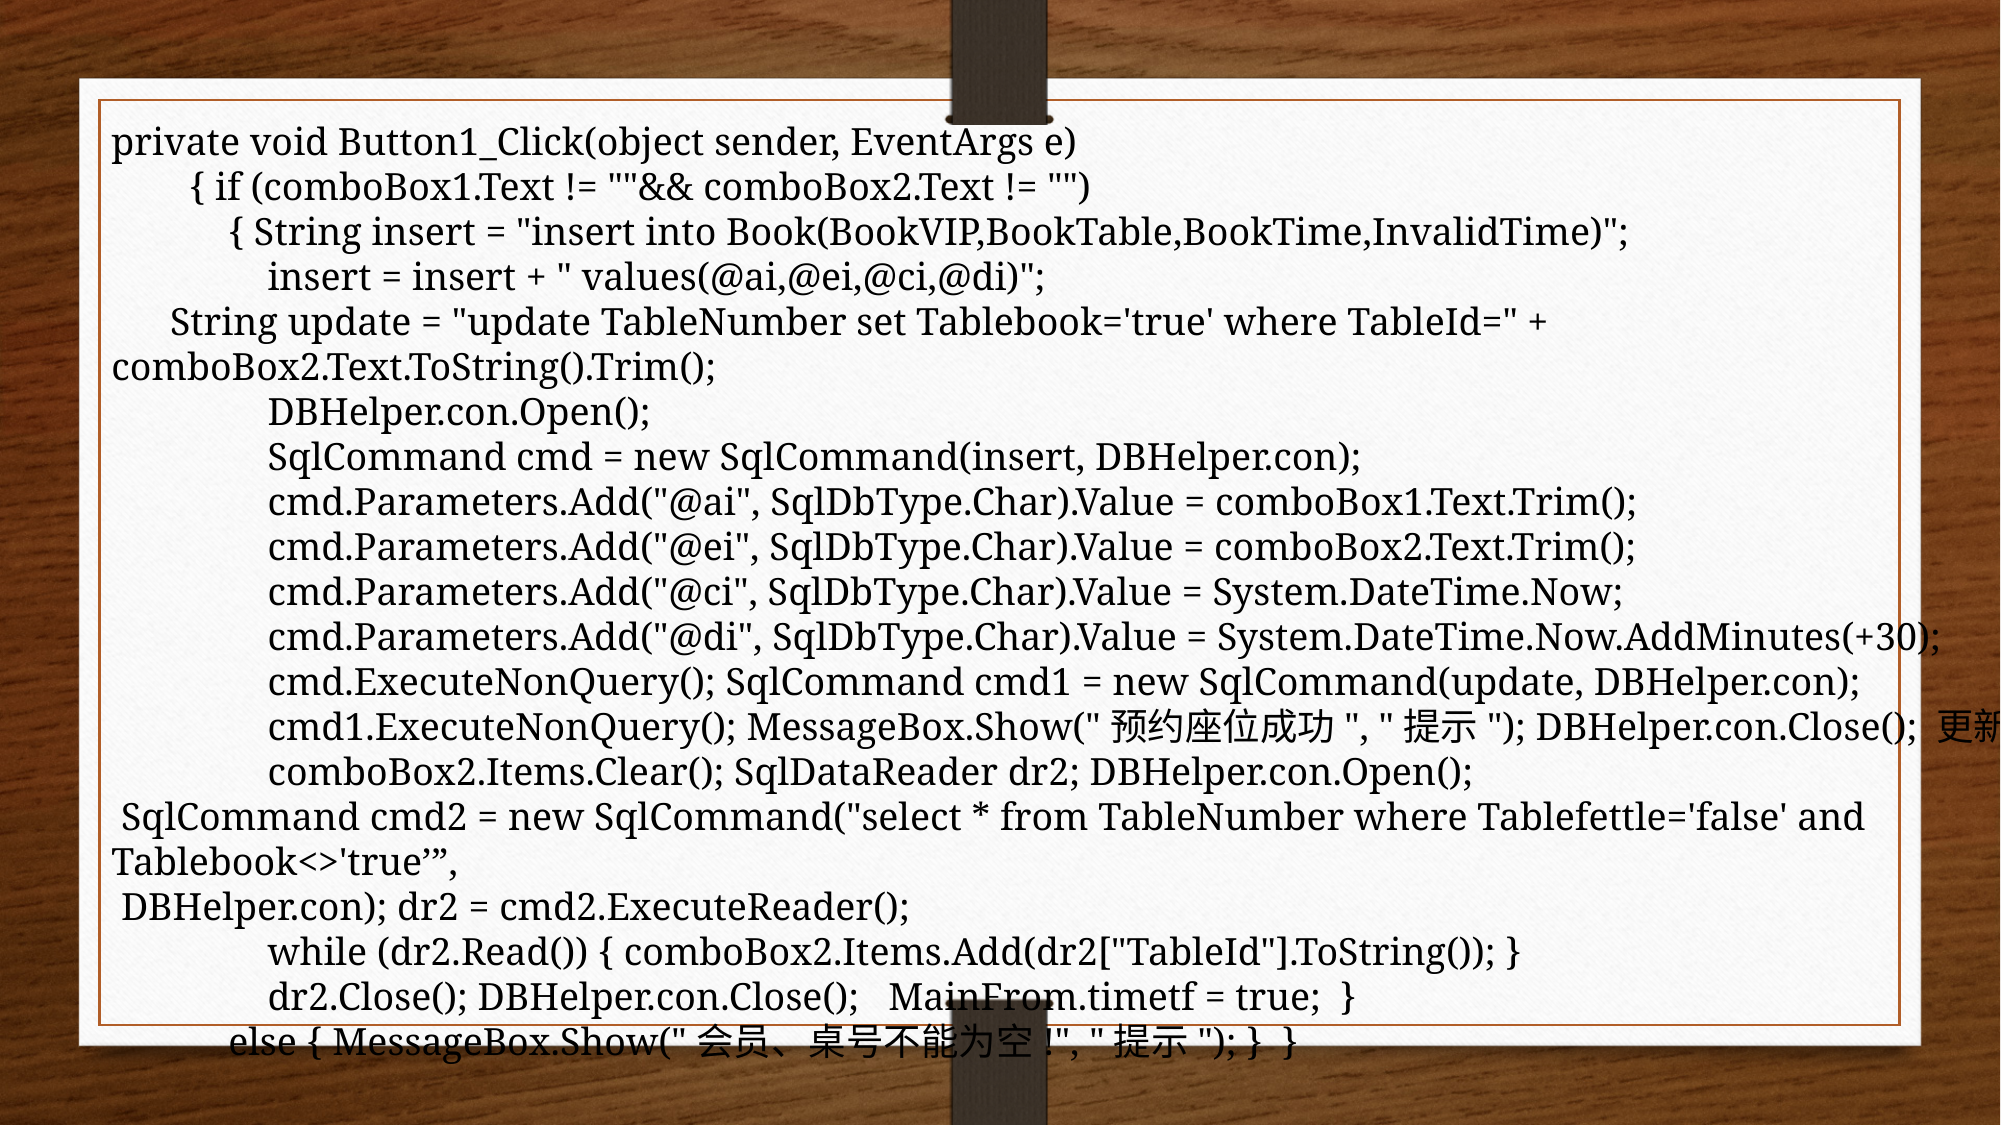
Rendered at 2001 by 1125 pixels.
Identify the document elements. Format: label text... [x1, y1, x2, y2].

picture [101, 101, 948, 110]
picture [949, 0, 2001, 1125]
picture [0, 0, 948, 1125]
text_box private void Button1_Click(object sender, EventArgs e) { if (comboBox1.Text != ""&& comboBox2.Text != "") { String insert = "insert into Book(BookVIP,BookTable,BookTime,InvalidTime)"; insert = insert + " values(@ai,@ei,@ci,@di)"; String update = "update TableNumber set Tablebook='true' where TableId=" + comboBox2.Text.ToString().Trim(); DBHelper.con.Open(); SqlCommand cmd = new SqlCommand(insert, DBHelper.con); cmd.Parameters.Add("@ai", SqlDbType.Char).Value = comboBox1.Text.Trim(); cmd.Parameters.Add("@ei", SqlDbType.Char).Value = comboBox2.Text.Trim(); cmd.Parameters.Add("@ci", SqlDbType.Char).Value = System.DateTime.Now; cmd.Parameters.Add("@di", SqlDbType.Char).Value = System.DateTime.Now.AddMinutes(+30); cmd.ExecuteNonQuery(); SqlCommand cmd1 = new SqlCommand(update, DBHelper.con); cmd1.ExecuteNonQuery(); MessageBox.Show("预约座位成功", "提示"); DBHelper.con.Close(); 更新(); comboBox2.Items.Clear(); SqlDataReader dr2; DBHelper.con.Open(); SqlCommand cmd2 = new SqlCommand("select * from TableNumber where Tablefettle='false' and Tablebook<>'true’”, DBHelper.con); dr2 = cmd2.ExecuteReader(); while (dr2.Read()) { comboBox2.Items.Add(dr2["TableId"].ToString()); } dr2.Close(); DBHelper.con.Close(); MainFrom.timetf = true; } else { MessageBox.Show("会员、桌号不能为空!", "提示"); } } [96, 110, 2000, 1071]
